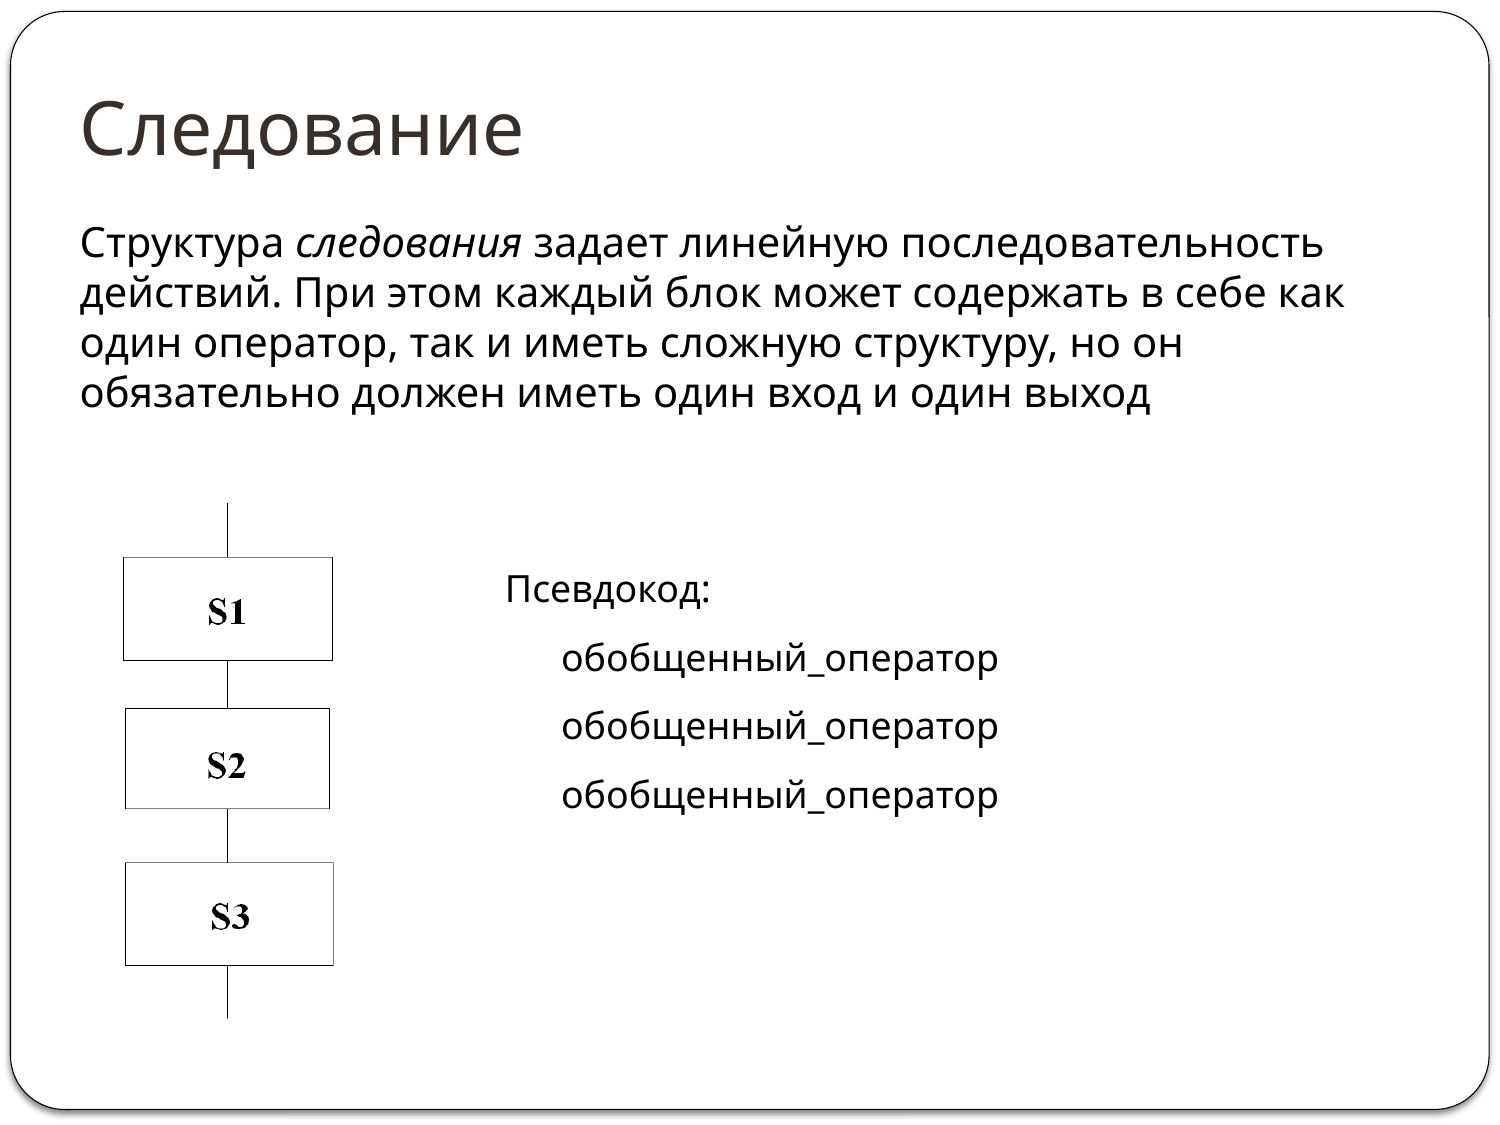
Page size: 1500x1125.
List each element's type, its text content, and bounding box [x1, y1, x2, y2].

list Структура следования задает линейную последовательность действий. При этом каждый блок может содержать в себе как один оператор, так и иметь сложную структуру, но он обязательно должен иметь один вход и один выход [64, 208, 1415, 1019]
text_box Псевдокод: обобщенный_оператор обобщенный_оператор обобщенный_оператор [490, 562, 1093, 901]
picture [123, 503, 334, 1019]
title Следование [64, 54, 1303, 186]
